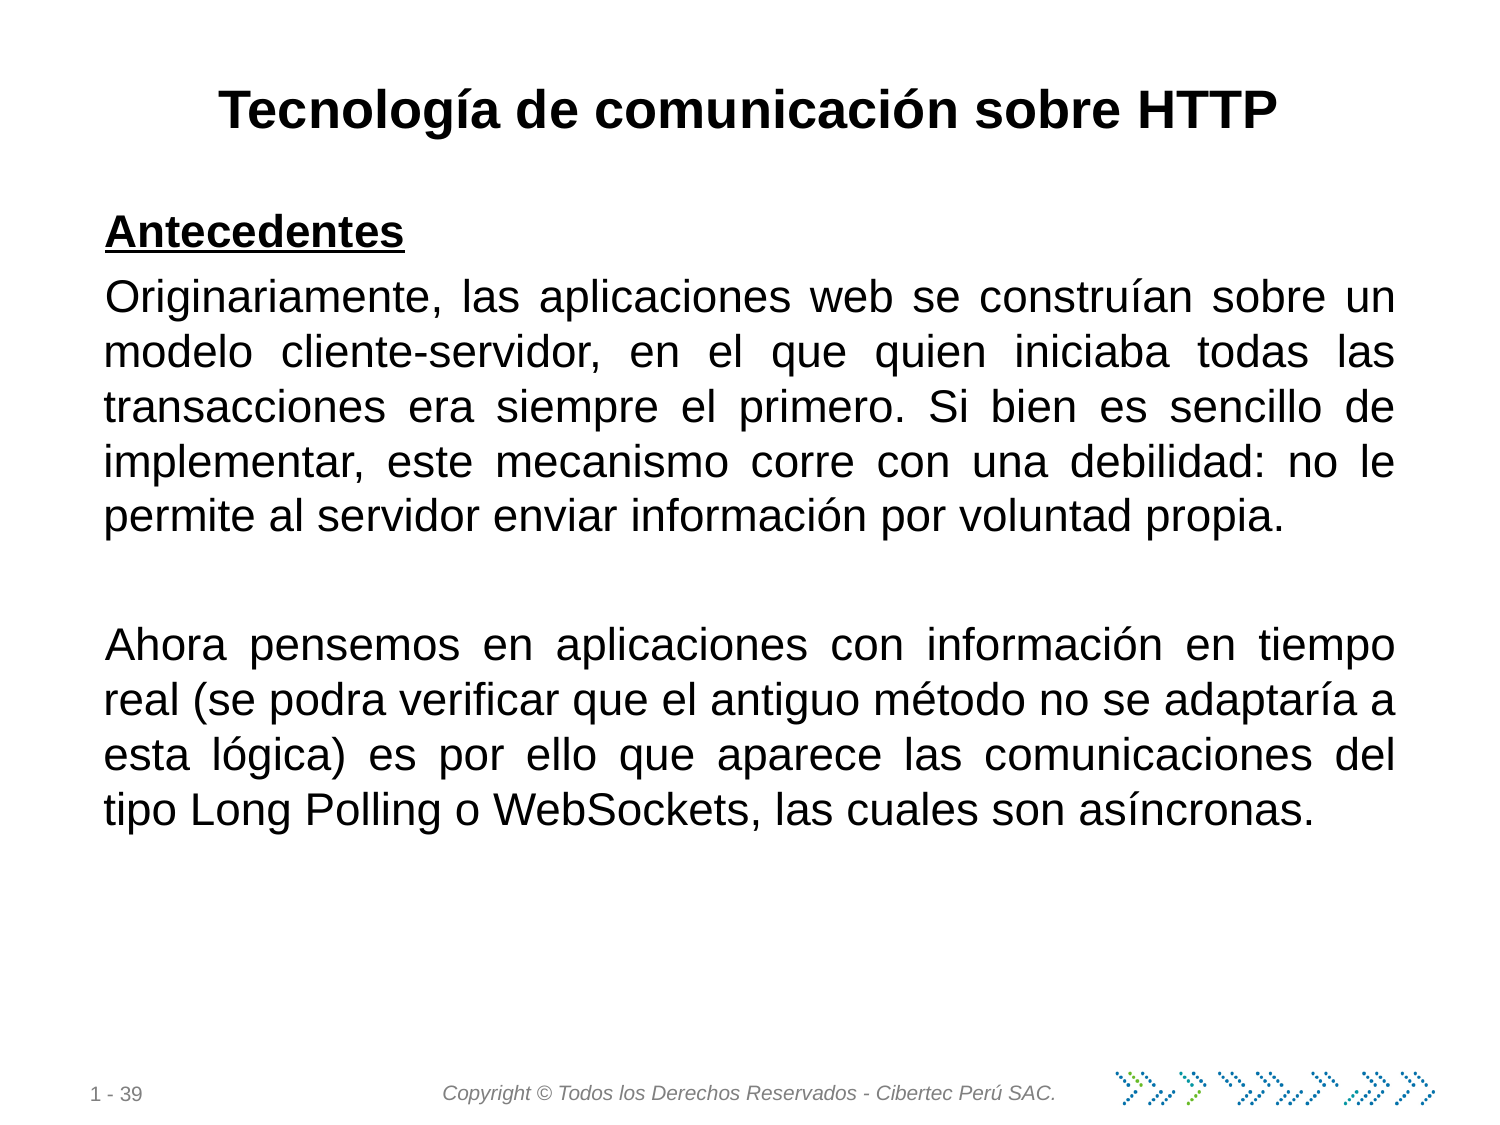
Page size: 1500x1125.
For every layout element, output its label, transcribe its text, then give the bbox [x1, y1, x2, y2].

title Tecnología de comunicación sobre HTTP [99, 72, 1399, 175]
list Antecedentes Originariamente, las aplicaciones web se construían sobre un modelo cliente-servidor, en el que quien iniciaba todas las transacciones era siempre el primero. Si bien es sencillo de implementar, este mecanismo corre con una debilidad: no le permite al servidor enviar información por voluntad propia. Ahora pensemos en aplicaciones con información en tiempo real (se podra verificar que el antiguo método no se adaptaría a esta lógica) es por ello que aparece las comunicaciones del tipo Long Polling o WebSockets, las cuales son asíncronas. [100, 200, 1399, 849]
picture [1107, 1071, 1445, 1108]
